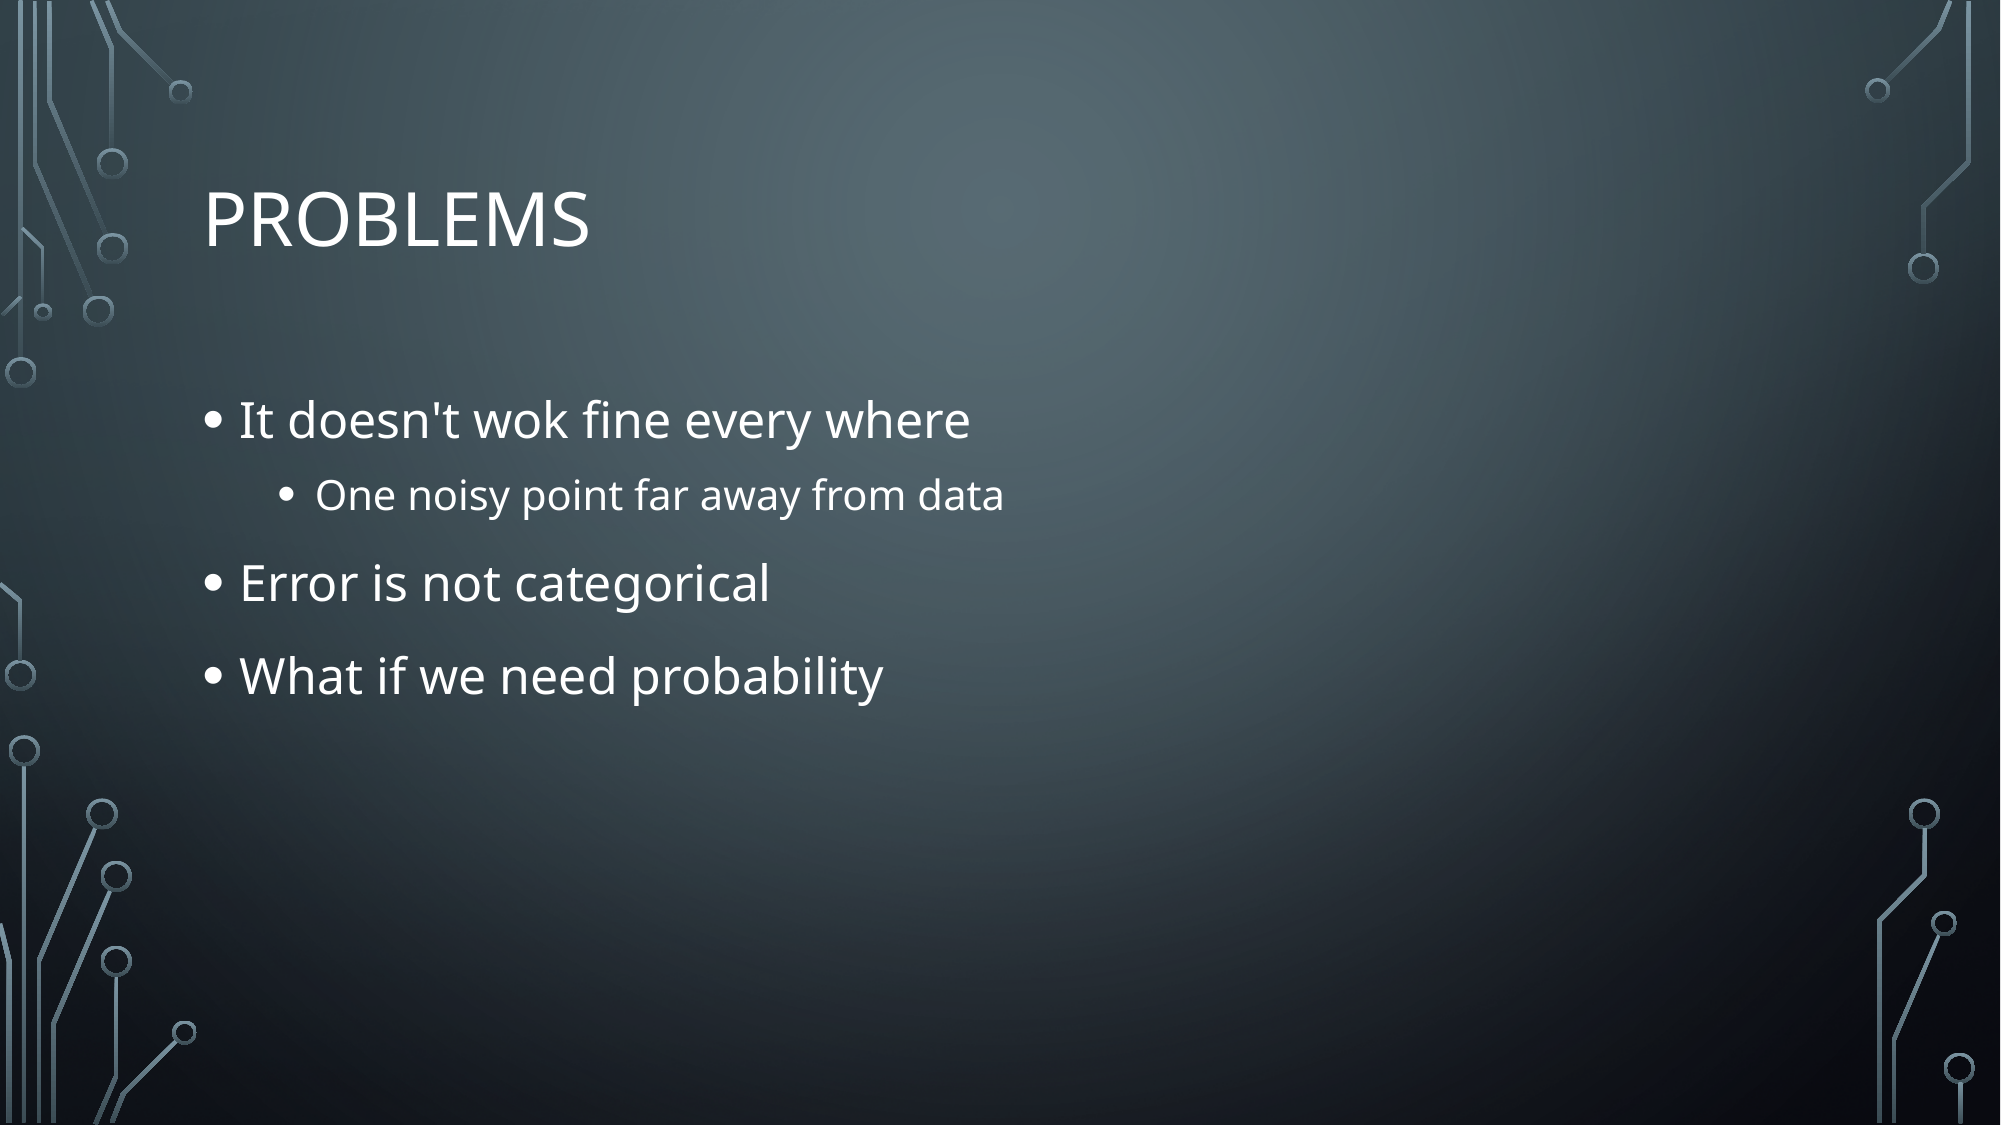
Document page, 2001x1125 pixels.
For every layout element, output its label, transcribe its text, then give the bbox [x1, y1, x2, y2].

title Problems [187, 101, 1813, 344]
list It doesn't wok fine every where One noisy point far away from data Error is not categorical What if we need probability [187, 369, 1813, 950]
